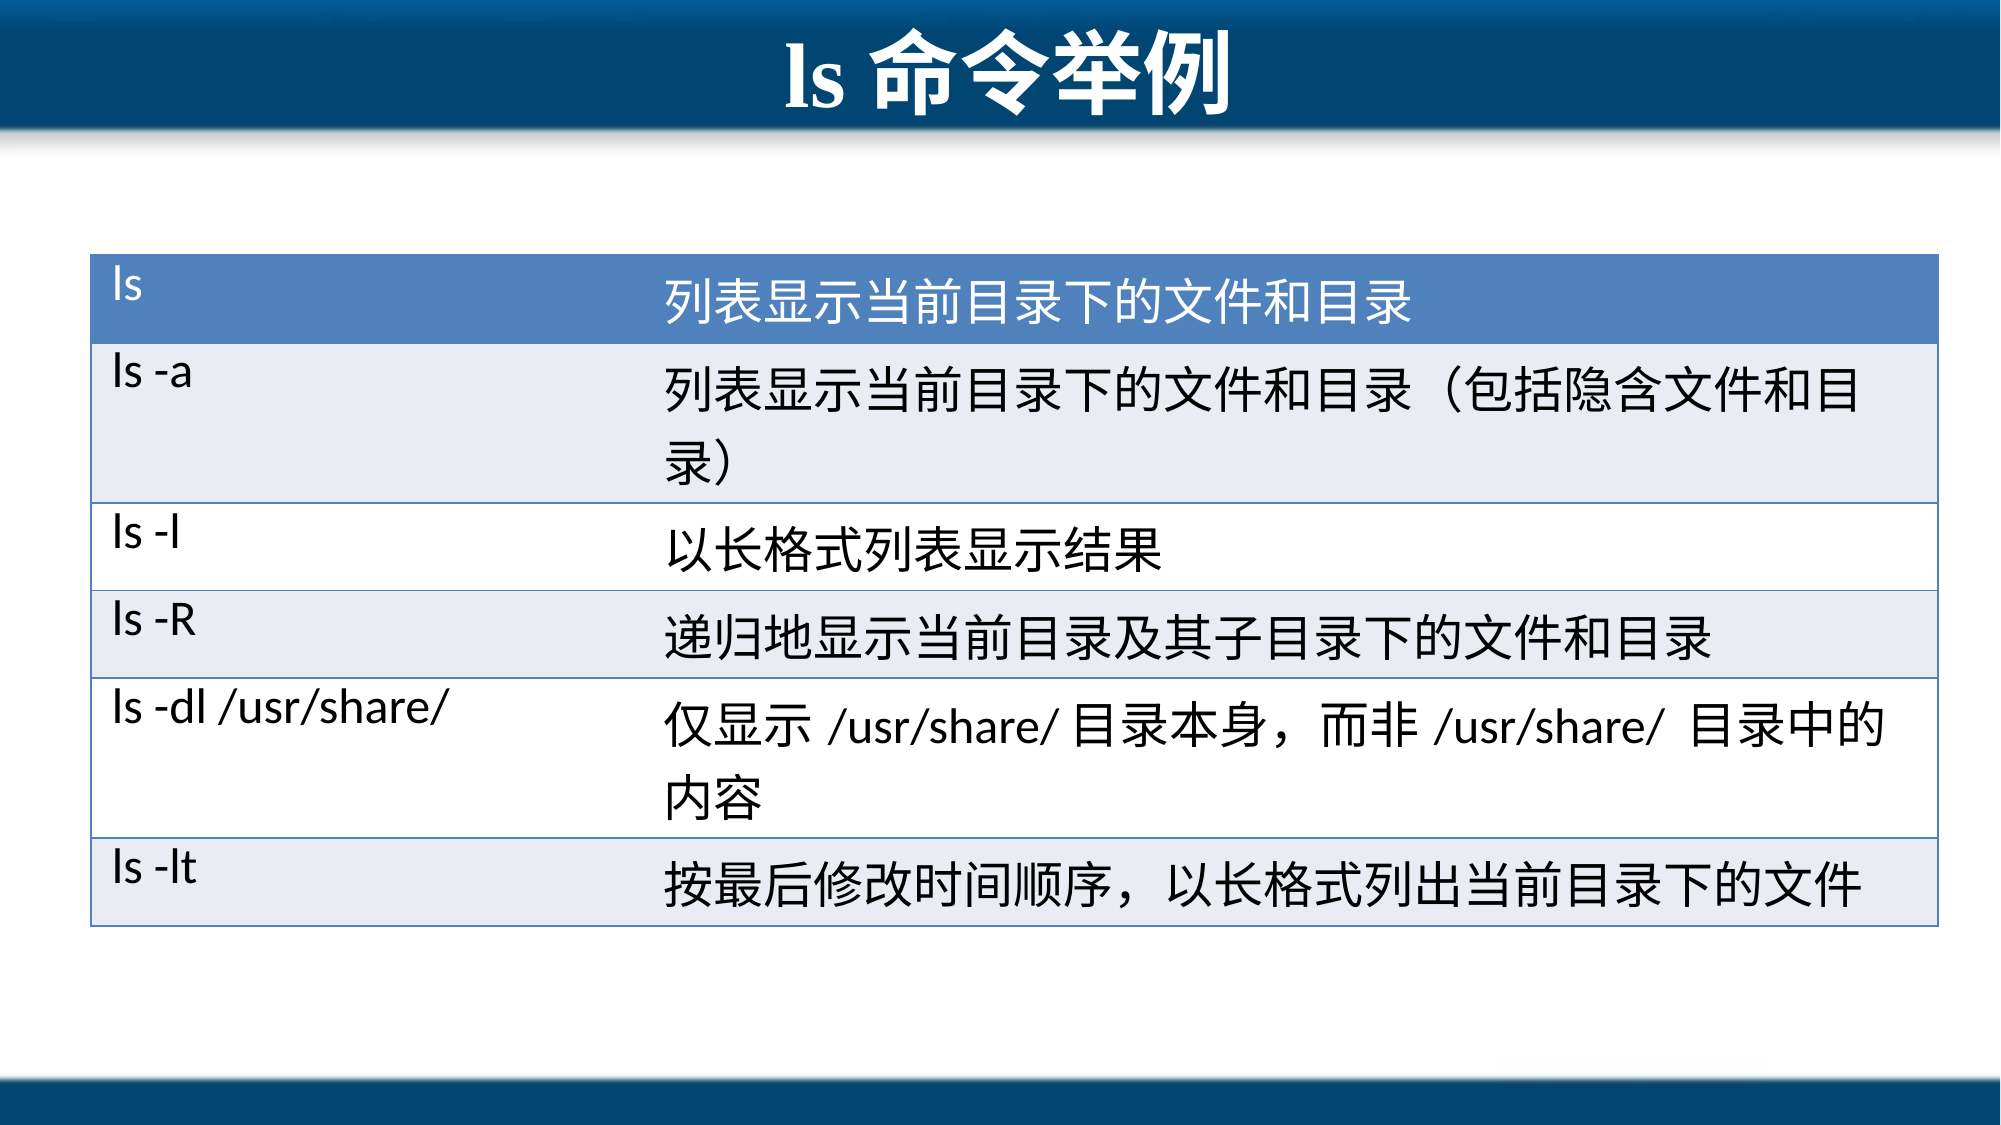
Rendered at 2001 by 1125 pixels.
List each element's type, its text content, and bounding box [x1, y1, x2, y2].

table_cell ls -a [92, 344, 643, 502]
table_cell 列表显示当前目录下的文件和目录（包括隐含文件和目录） [643, 344, 1937, 502]
table_cell ls -dl /usr/share/ [92, 679, 643, 837]
table_cell 按最后修改时间顺序，以长格式列出当前目录下的文件 [643, 839, 1937, 925]
table_cell ls -lt [92, 839, 643, 925]
table_cell ls -l [92, 504, 643, 590]
table_cell 递归地显示当前目录及其子目录下的文件和目录 [643, 591, 1937, 677]
table_cell 仅显示/usr/share/目录本身，而非/usr/share/ 目录中的内容 [643, 679, 1937, 837]
table_header 列表显示当前目录下的文件和目录 [643, 256, 1937, 342]
table_header ls [92, 256, 643, 342]
picture [0, 0, 2001, 1125]
table_cell 以长格式列表显示结果 [643, 504, 1937, 590]
table_cell ls -R [92, 591, 643, 677]
title ls命令举例 [86, 19, 1934, 124]
